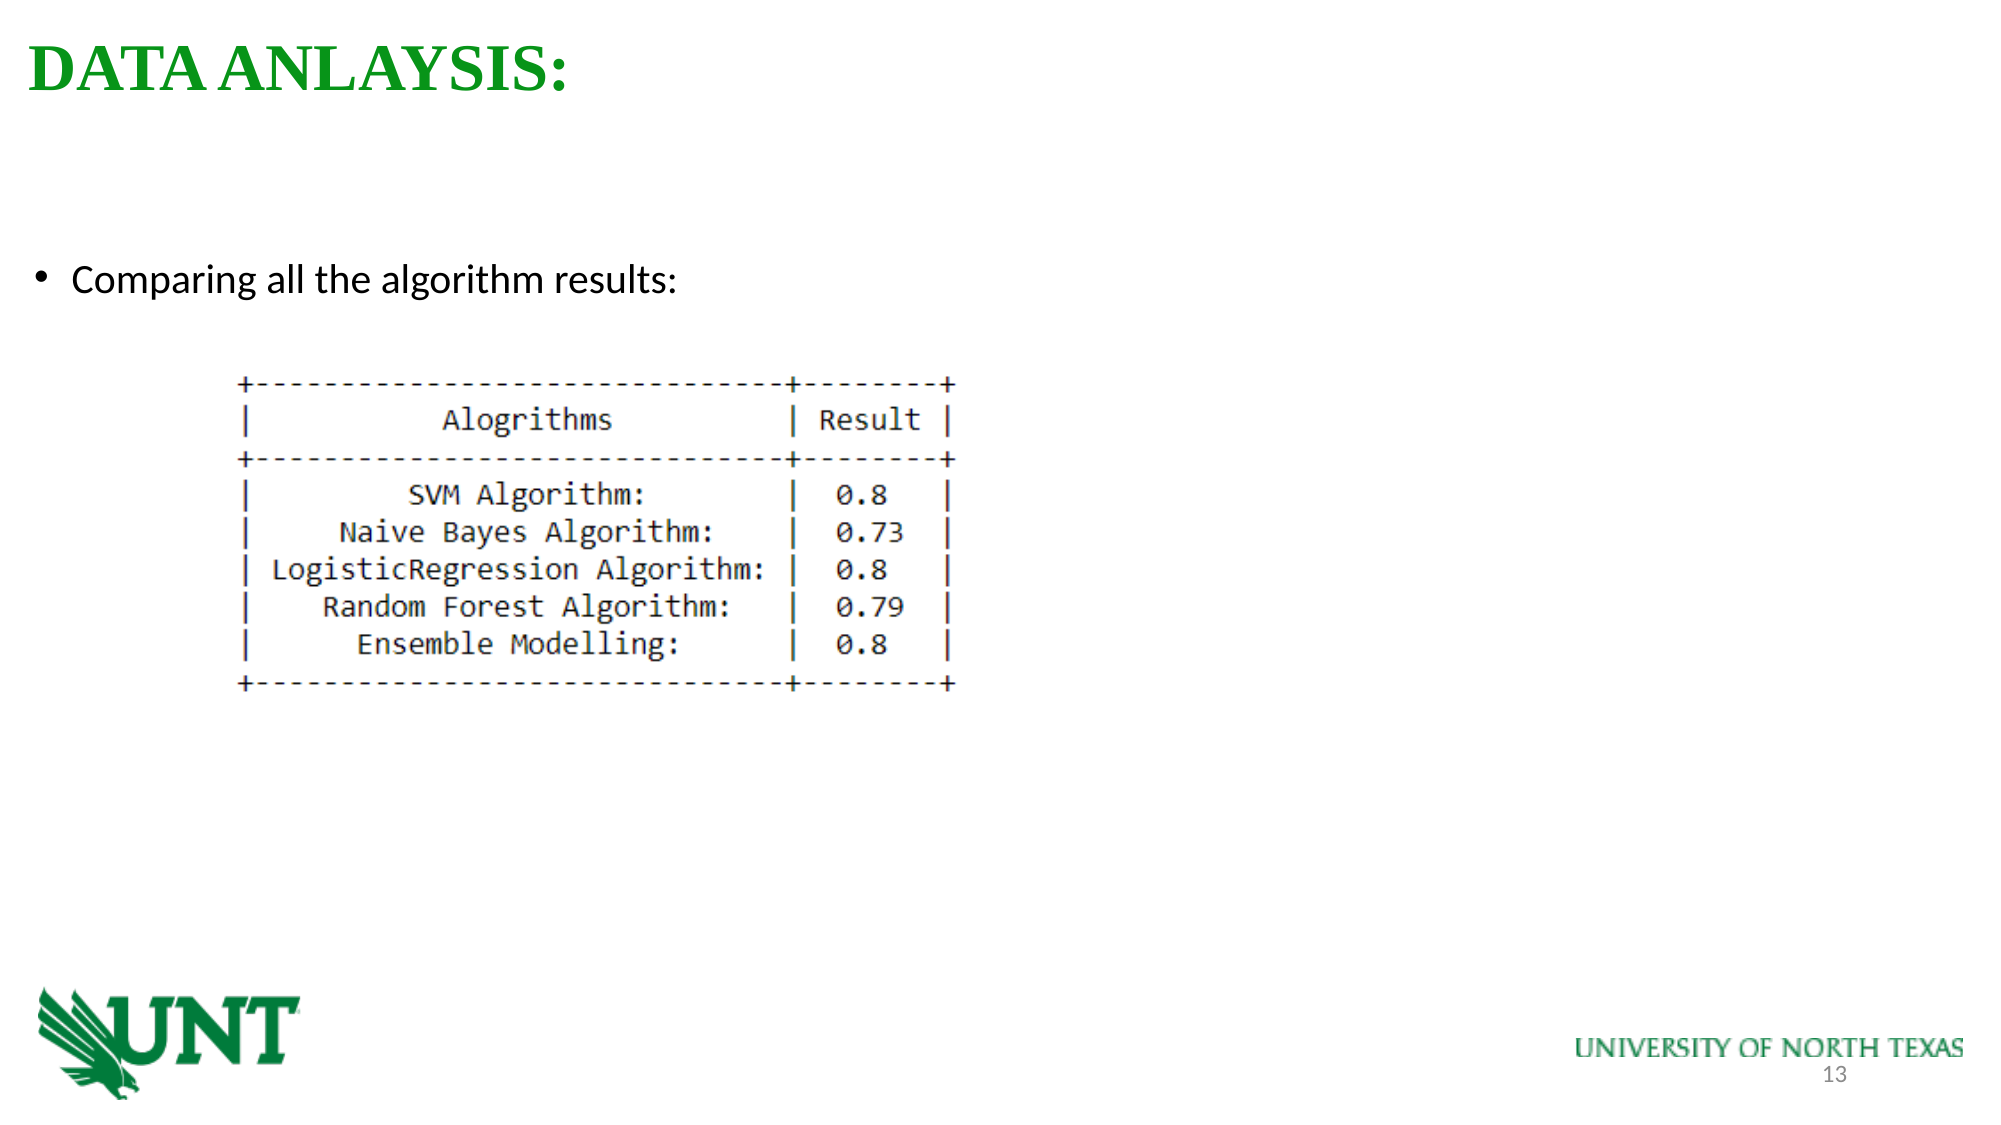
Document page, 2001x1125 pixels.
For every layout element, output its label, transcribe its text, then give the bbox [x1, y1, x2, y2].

list Comparing all the algorithm results: [19, 92, 1874, 879]
slide_number 13 [1412, 1042, 1863, 1103]
title DATA ANLAYSIS: [13, 19, 1869, 119]
picture [1575, 1038, 1963, 1057]
picture [37, 986, 301, 1100]
picture [217, 368, 975, 722]
